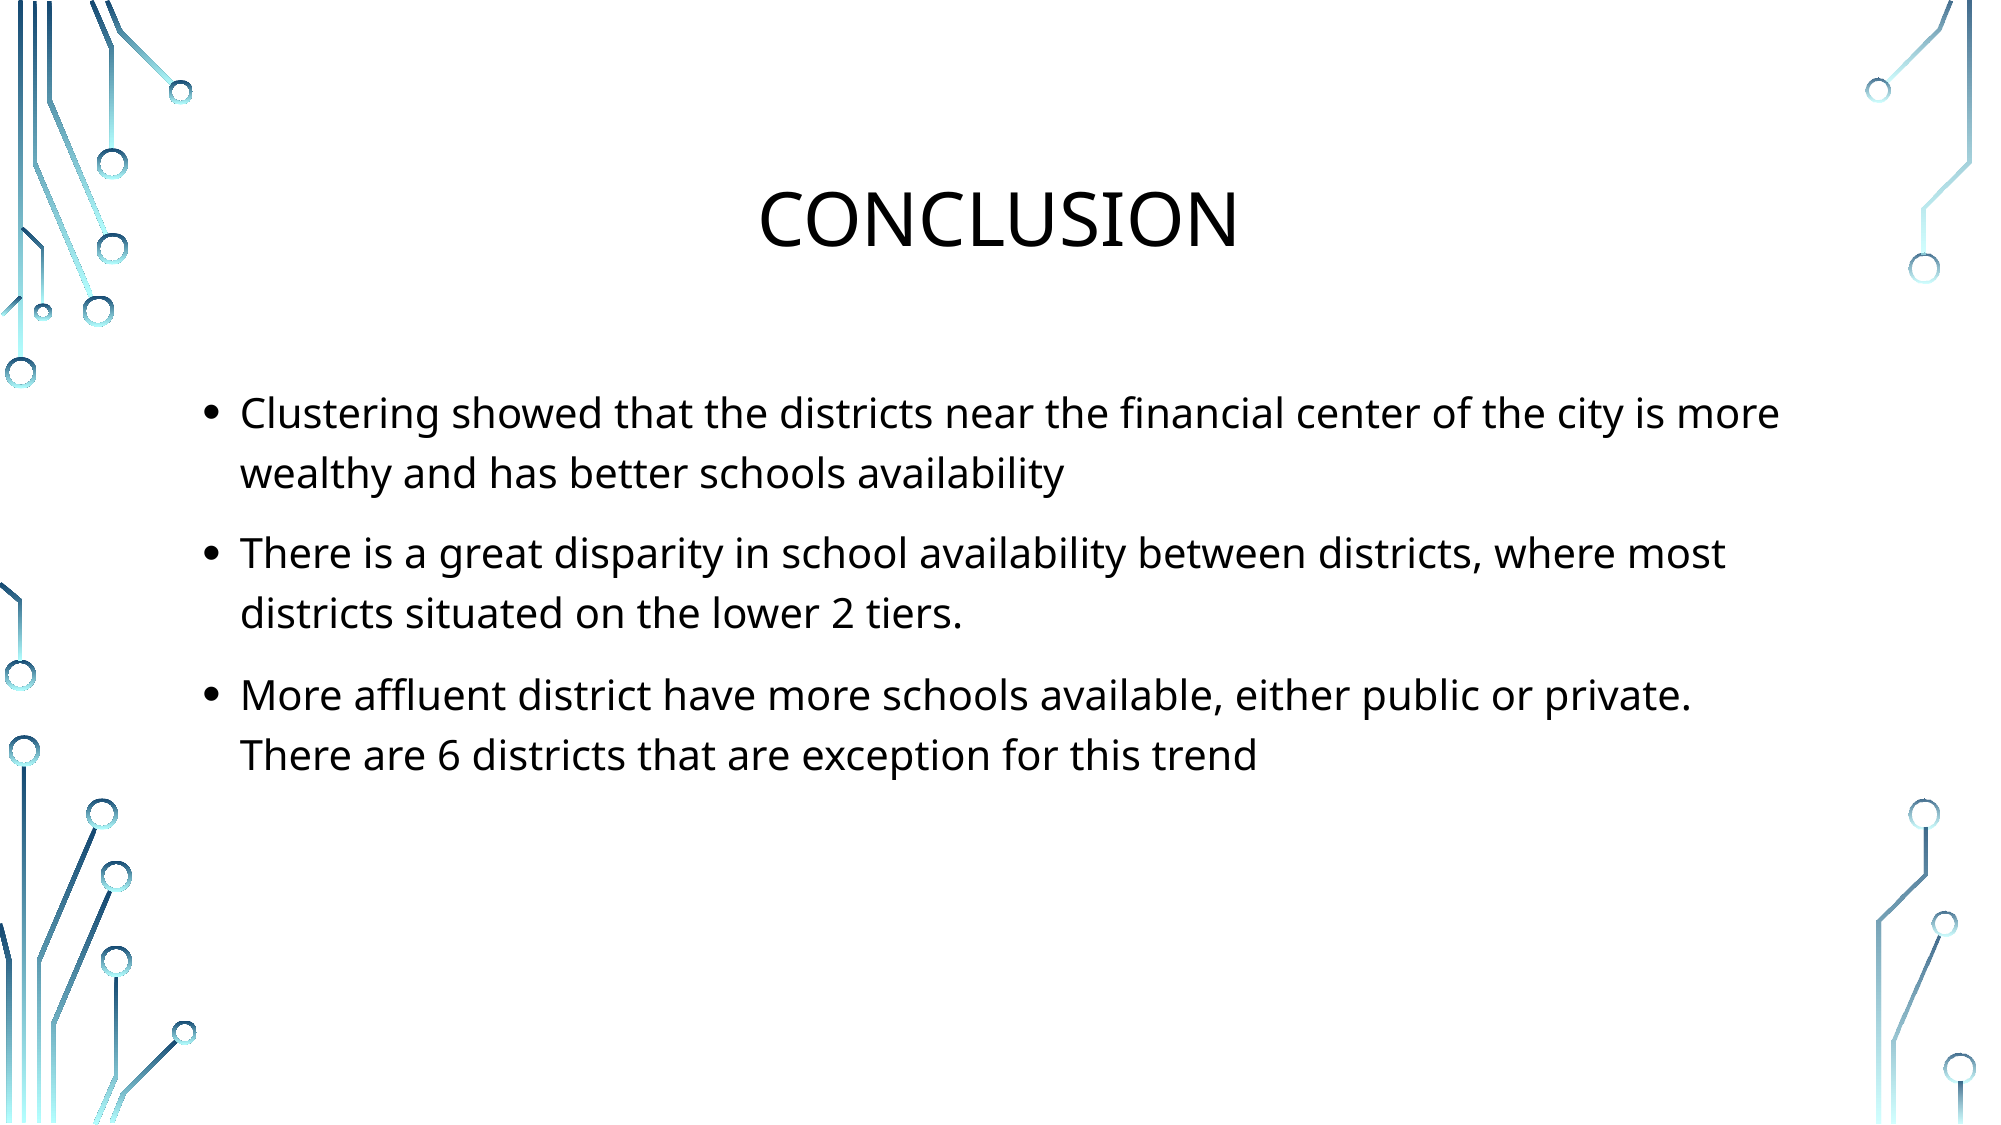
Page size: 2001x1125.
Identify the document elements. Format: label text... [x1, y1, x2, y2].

title conclusion [187, 101, 1813, 344]
list Clustering showed that the districts near the financial center of the city is more wealthy and has better schools availability There is a great disparity in school availability between districts, where most districts situated on the lower 2 tiers. More affluent district have more schools available, either public or private. There are 6 districts that are exception for this trend [187, 369, 1813, 1022]
